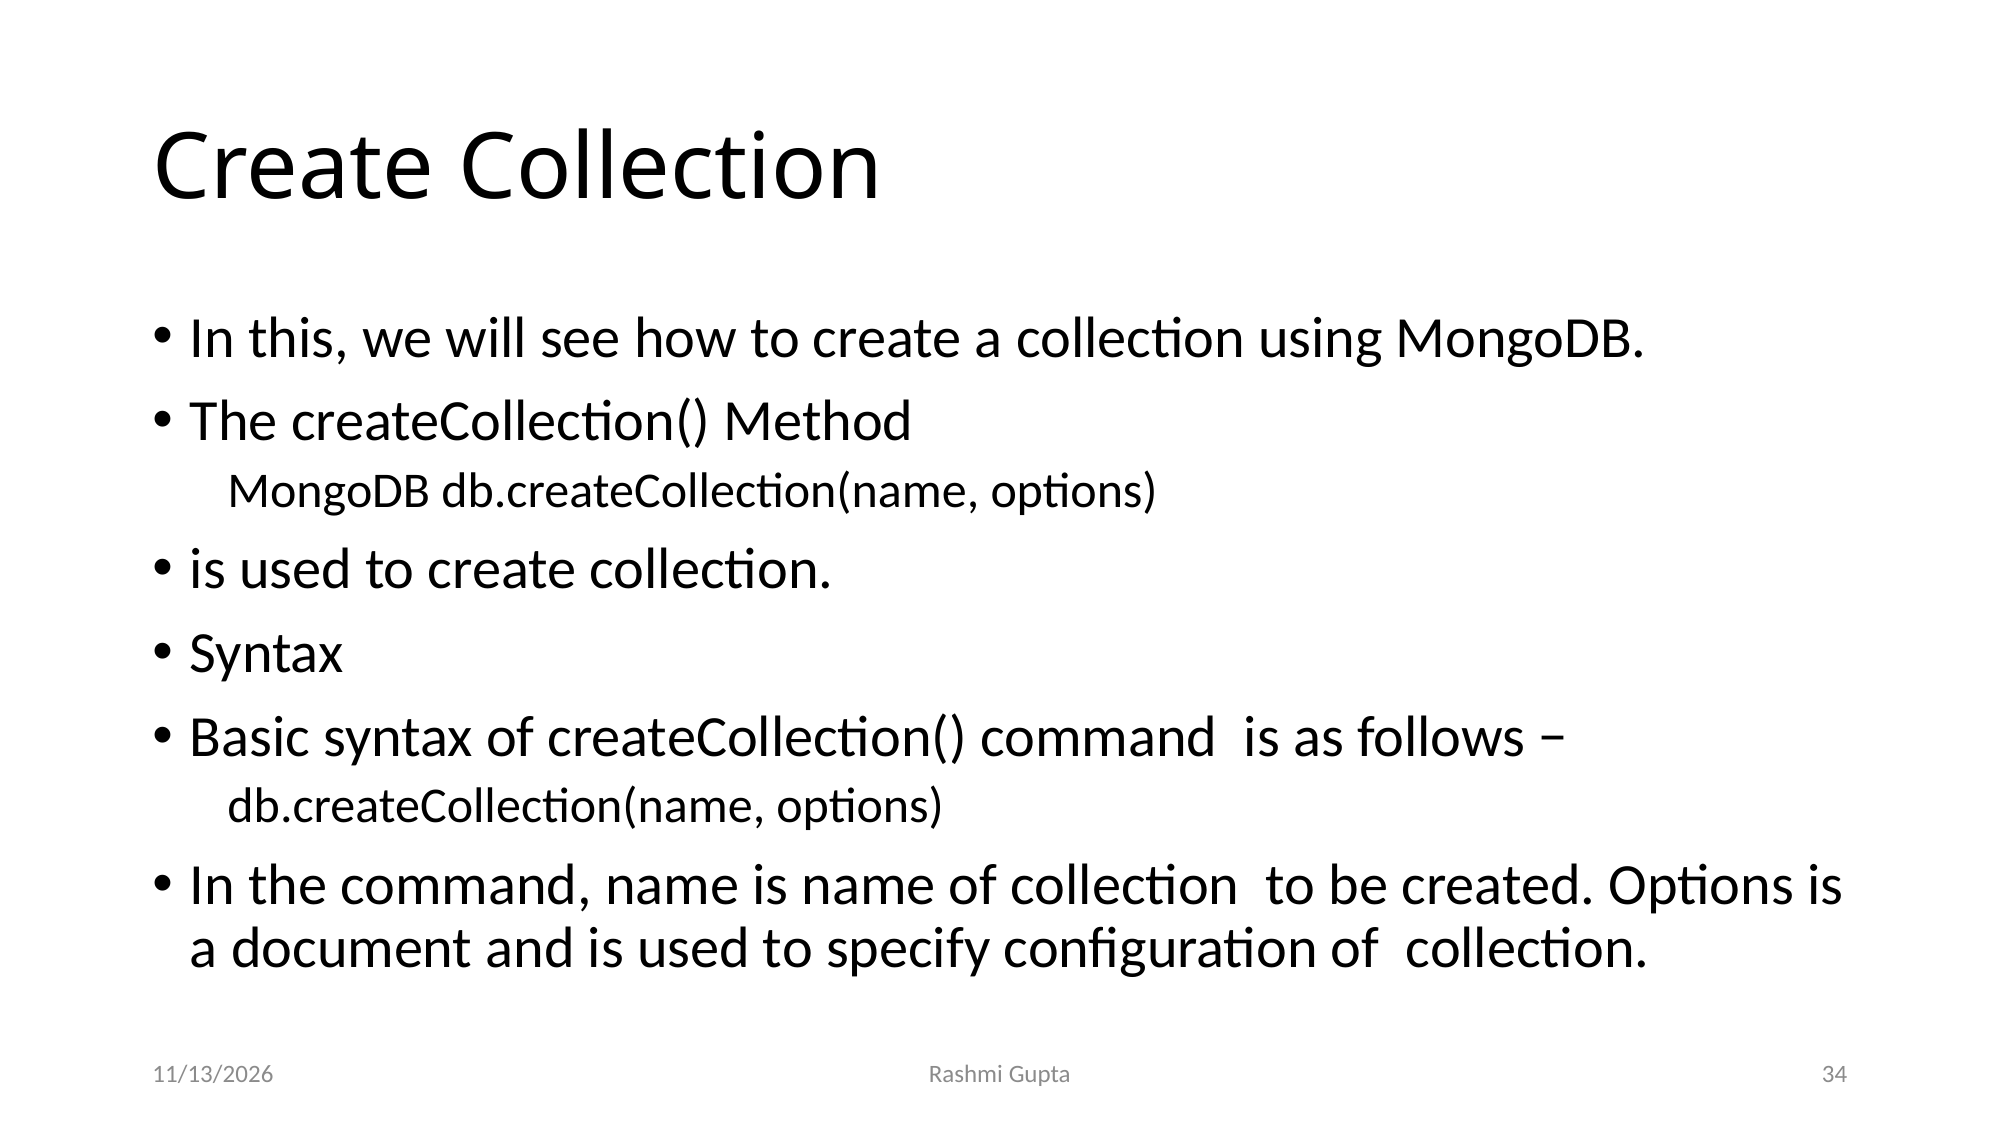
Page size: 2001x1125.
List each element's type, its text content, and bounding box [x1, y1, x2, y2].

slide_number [137, 1042, 588, 1103]
title Create Collection [137, 59, 1863, 278]
slide_number 34 [1412, 1042, 1863, 1103]
footer Rashmi Gupta [662, 1042, 1338, 1103]
list In this, we will see how to create a collection using MongoDB. The createCollection() Method MongoDB db.createCollection(name, options) is used to create collection. Syntax Basic syntax of createCollection() command is as follows − db.createCollection(name, options) In the command, name is name of collection to be created. Options is a document and is used to specify configuration of collection. [137, 299, 1863, 1014]
